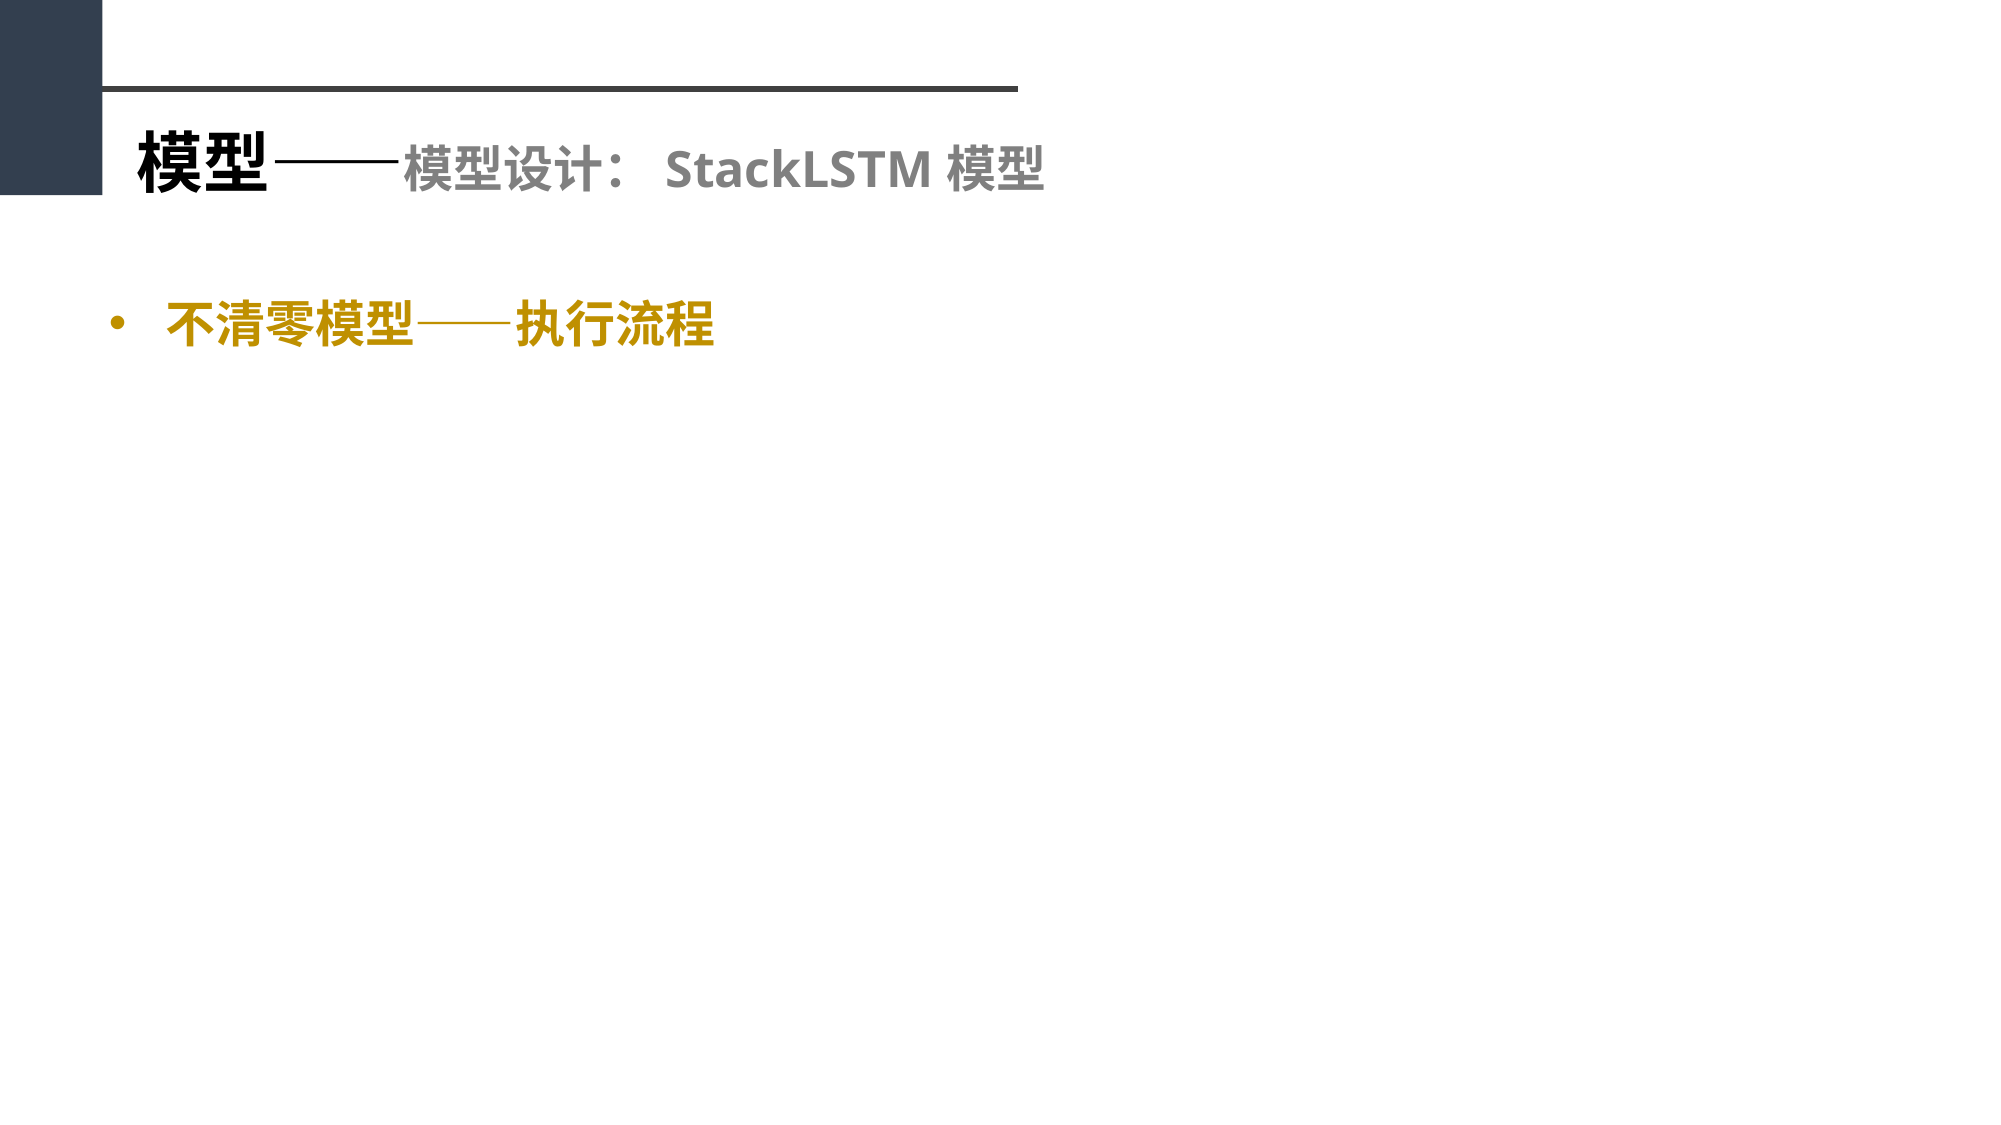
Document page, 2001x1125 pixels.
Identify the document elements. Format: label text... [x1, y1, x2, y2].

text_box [0, 0, 1105, 301]
text_box 不清零模型——执行流程 [93, 301, 730, 360]
